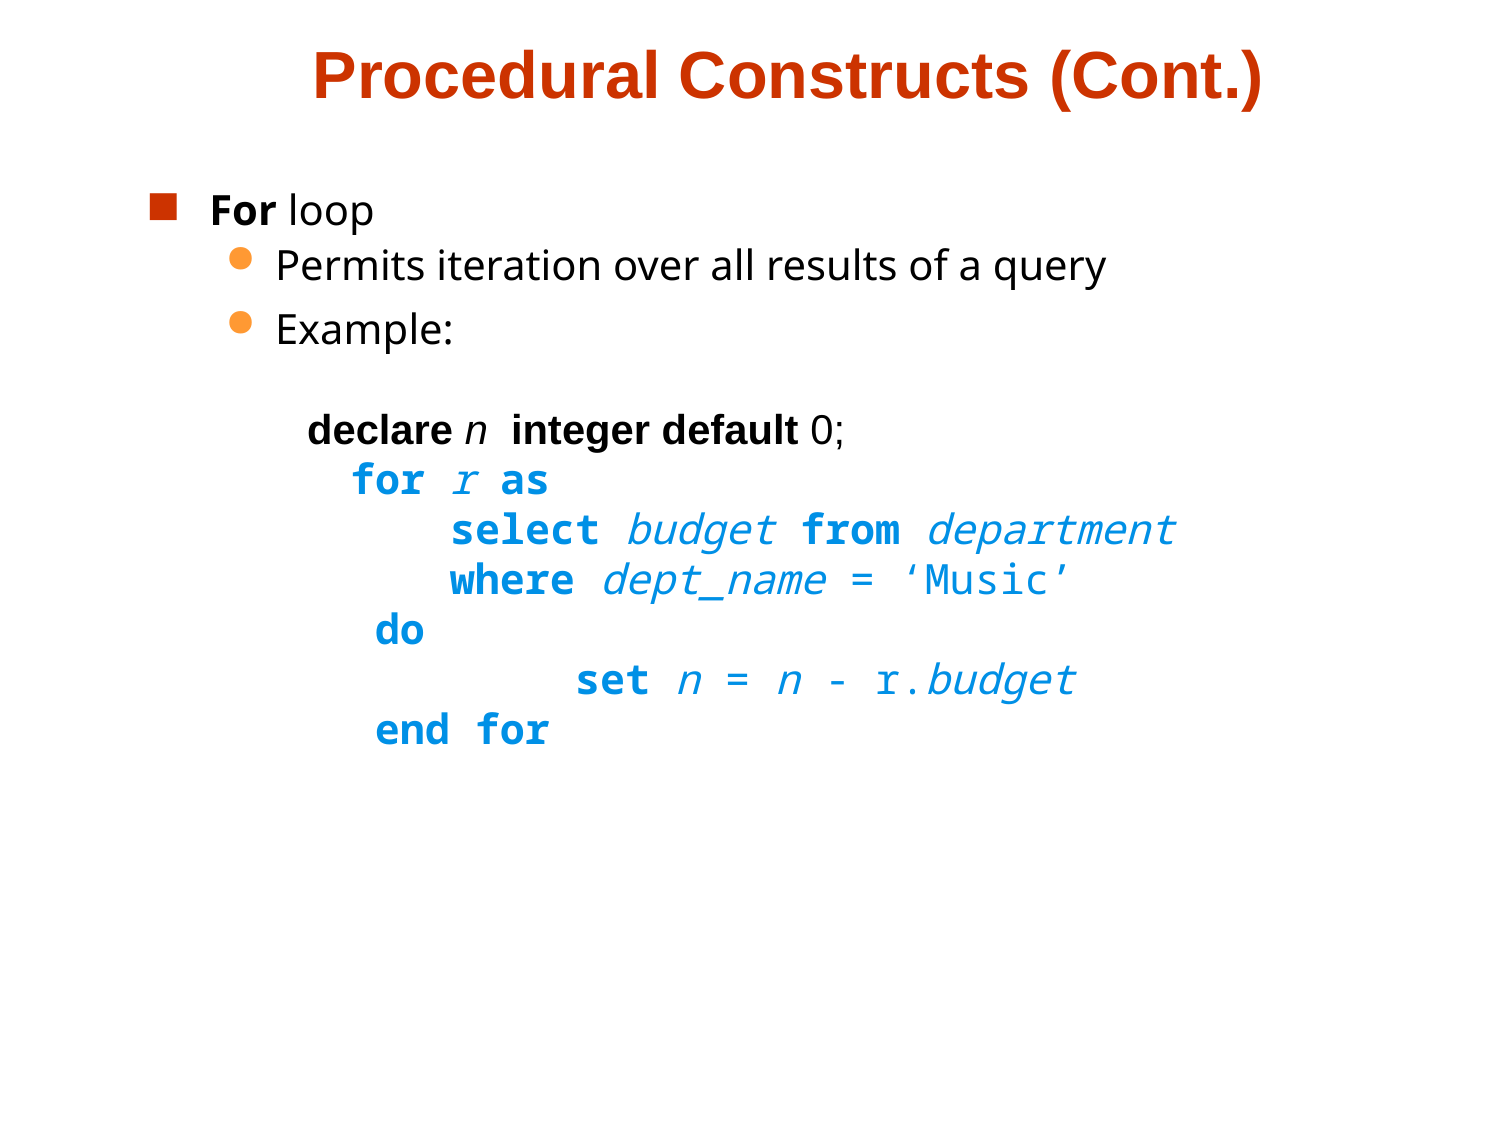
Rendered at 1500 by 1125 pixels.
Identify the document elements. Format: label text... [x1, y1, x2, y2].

title Procedural Constructs (Cont.) [125, 18, 1452, 120]
list For loop Permits iteration over all results of a query Example: declare n integer default 0; for r as select budget from department where dept_name = ‘Music’ do set n = n - r.budget end for [137, 185, 1395, 991]
